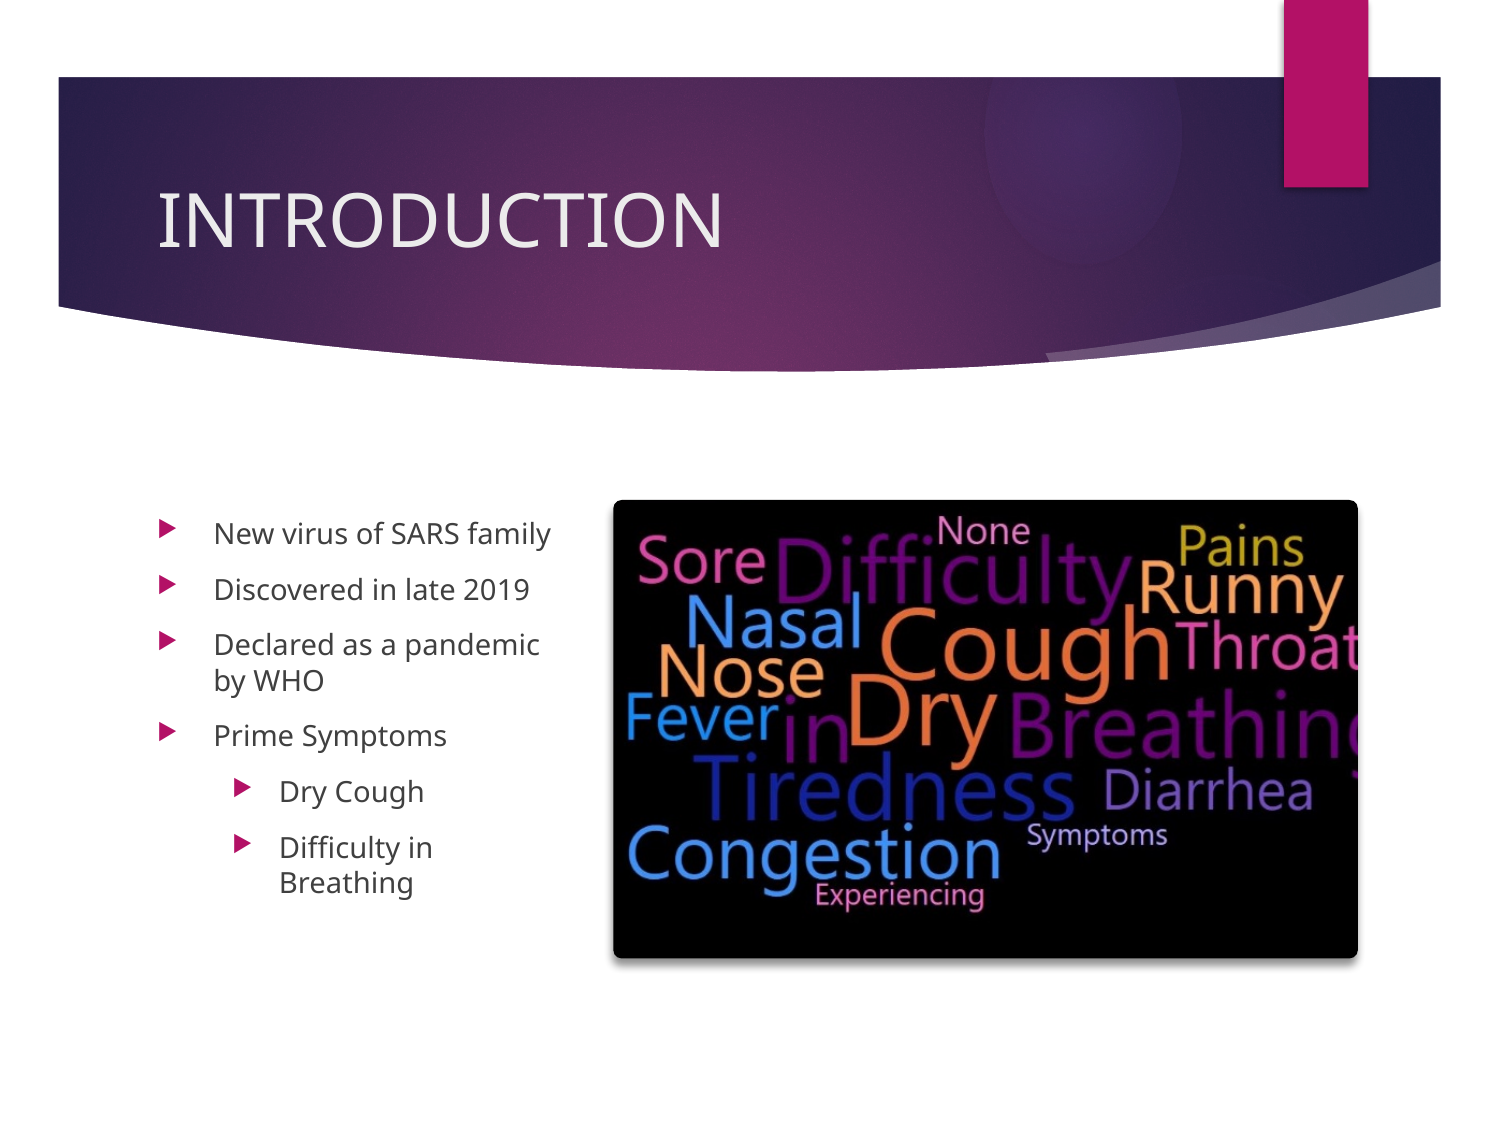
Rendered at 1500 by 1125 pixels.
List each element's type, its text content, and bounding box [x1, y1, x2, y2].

list New virus of SARS family Discovered in late 2019 Declared as a pandemic by WHO Prime Symptoms Dry Cough Difficulty in Breathing [142, 427, 571, 988]
picture [613, 499, 1359, 959]
title INTRODUCTION [142, 159, 1220, 276]
